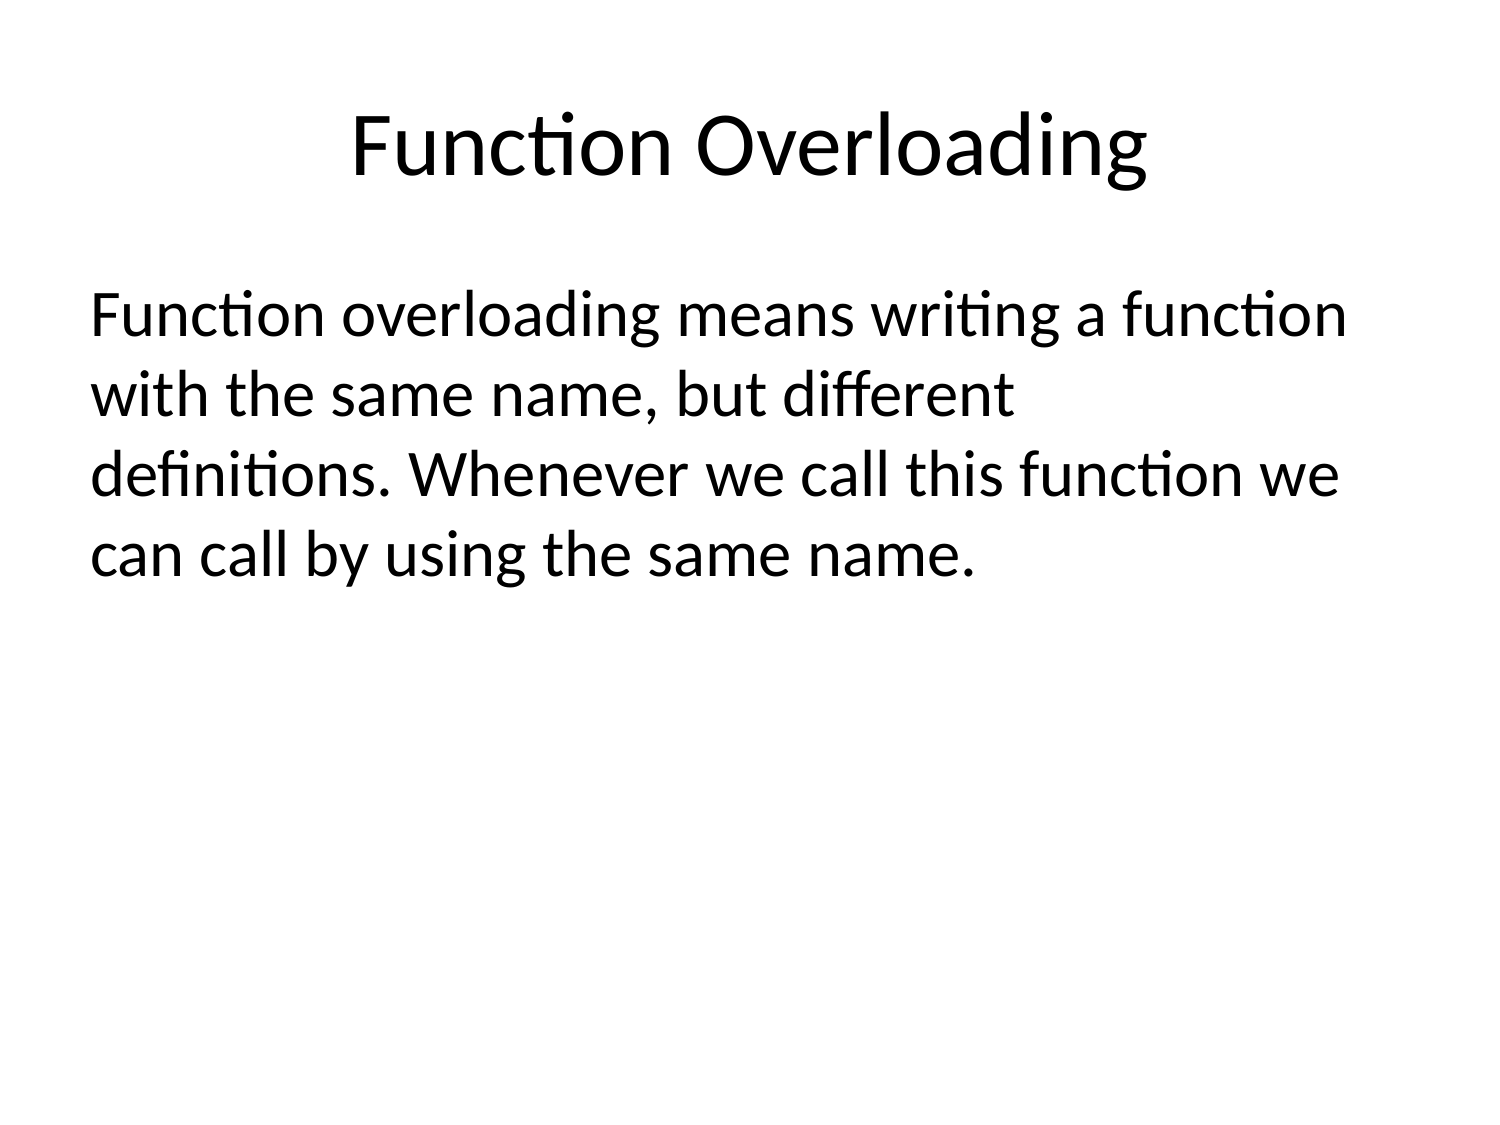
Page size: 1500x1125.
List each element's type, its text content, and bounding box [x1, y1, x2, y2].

list Function overloading means writing a function with the same name, but different definitions. Whenever we call this function we can call by using the same name. [75, 262, 1425, 1005]
title Function Overloading [75, 45, 1425, 233]
